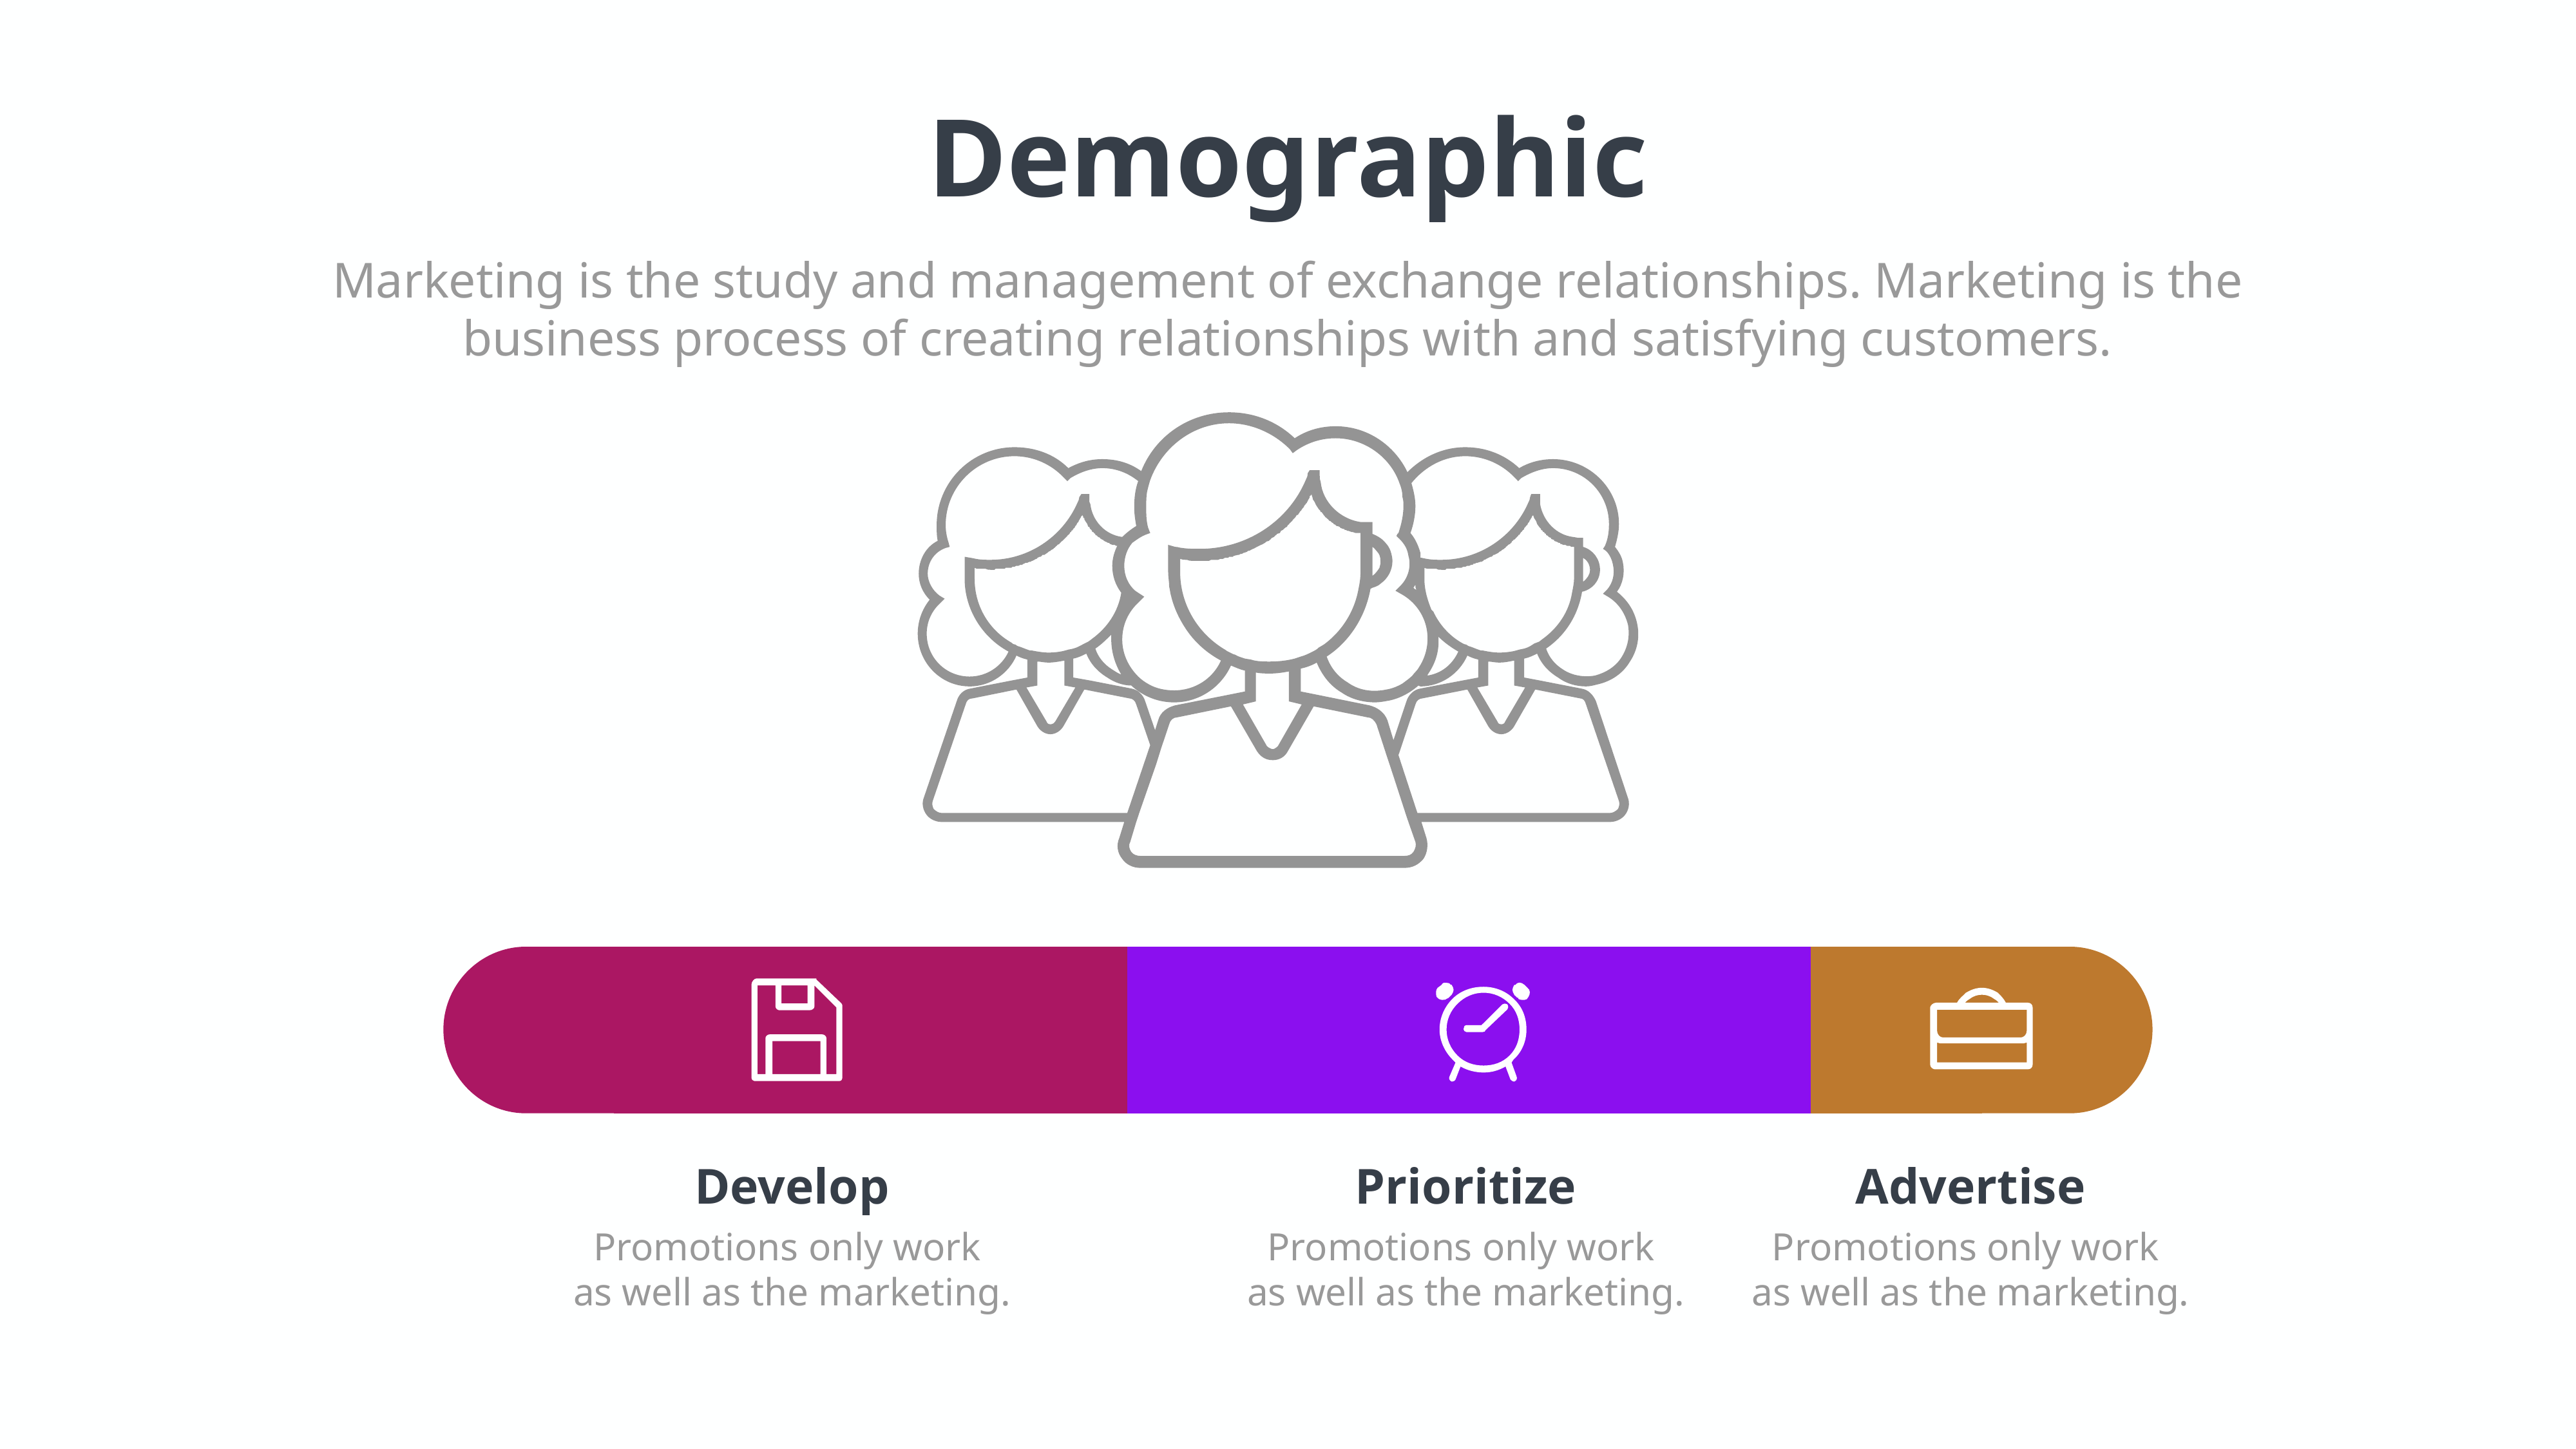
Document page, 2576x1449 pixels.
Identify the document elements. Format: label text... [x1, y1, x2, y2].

text_box [1811, 947, 1981, 1113]
text_box [1981, 947, 2153, 1113]
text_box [553, 1150, 1031, 1320]
text_box [917, 412, 1639, 868]
text_box [1297, 947, 1469, 1113]
text_box [1512, 982, 1530, 1000]
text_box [1226, 1150, 1705, 1320]
text_box [785, 947, 955, 1113]
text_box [1732, 1150, 2209, 1320]
text_box Marketing is the study and management of exchange relationships. Marketing is the business process of creating relationships with and satisfying customers. [259, 244, 2317, 370]
text_box [751, 978, 843, 1081]
text_box [1436, 983, 1454, 1000]
text_box [1640, 947, 1811, 1113]
text_box [1469, 947, 1640, 1113]
text_box [443, 947, 613, 1113]
text_box [1439, 987, 1527, 1082]
text_box [1930, 987, 2033, 1070]
text_box [1464, 1003, 1509, 1032]
text_box [613, 947, 785, 1113]
text_box [1127, 947, 1297, 1113]
text_box [955, 947, 1127, 1113]
text_box Demographic [918, 84, 1658, 223]
